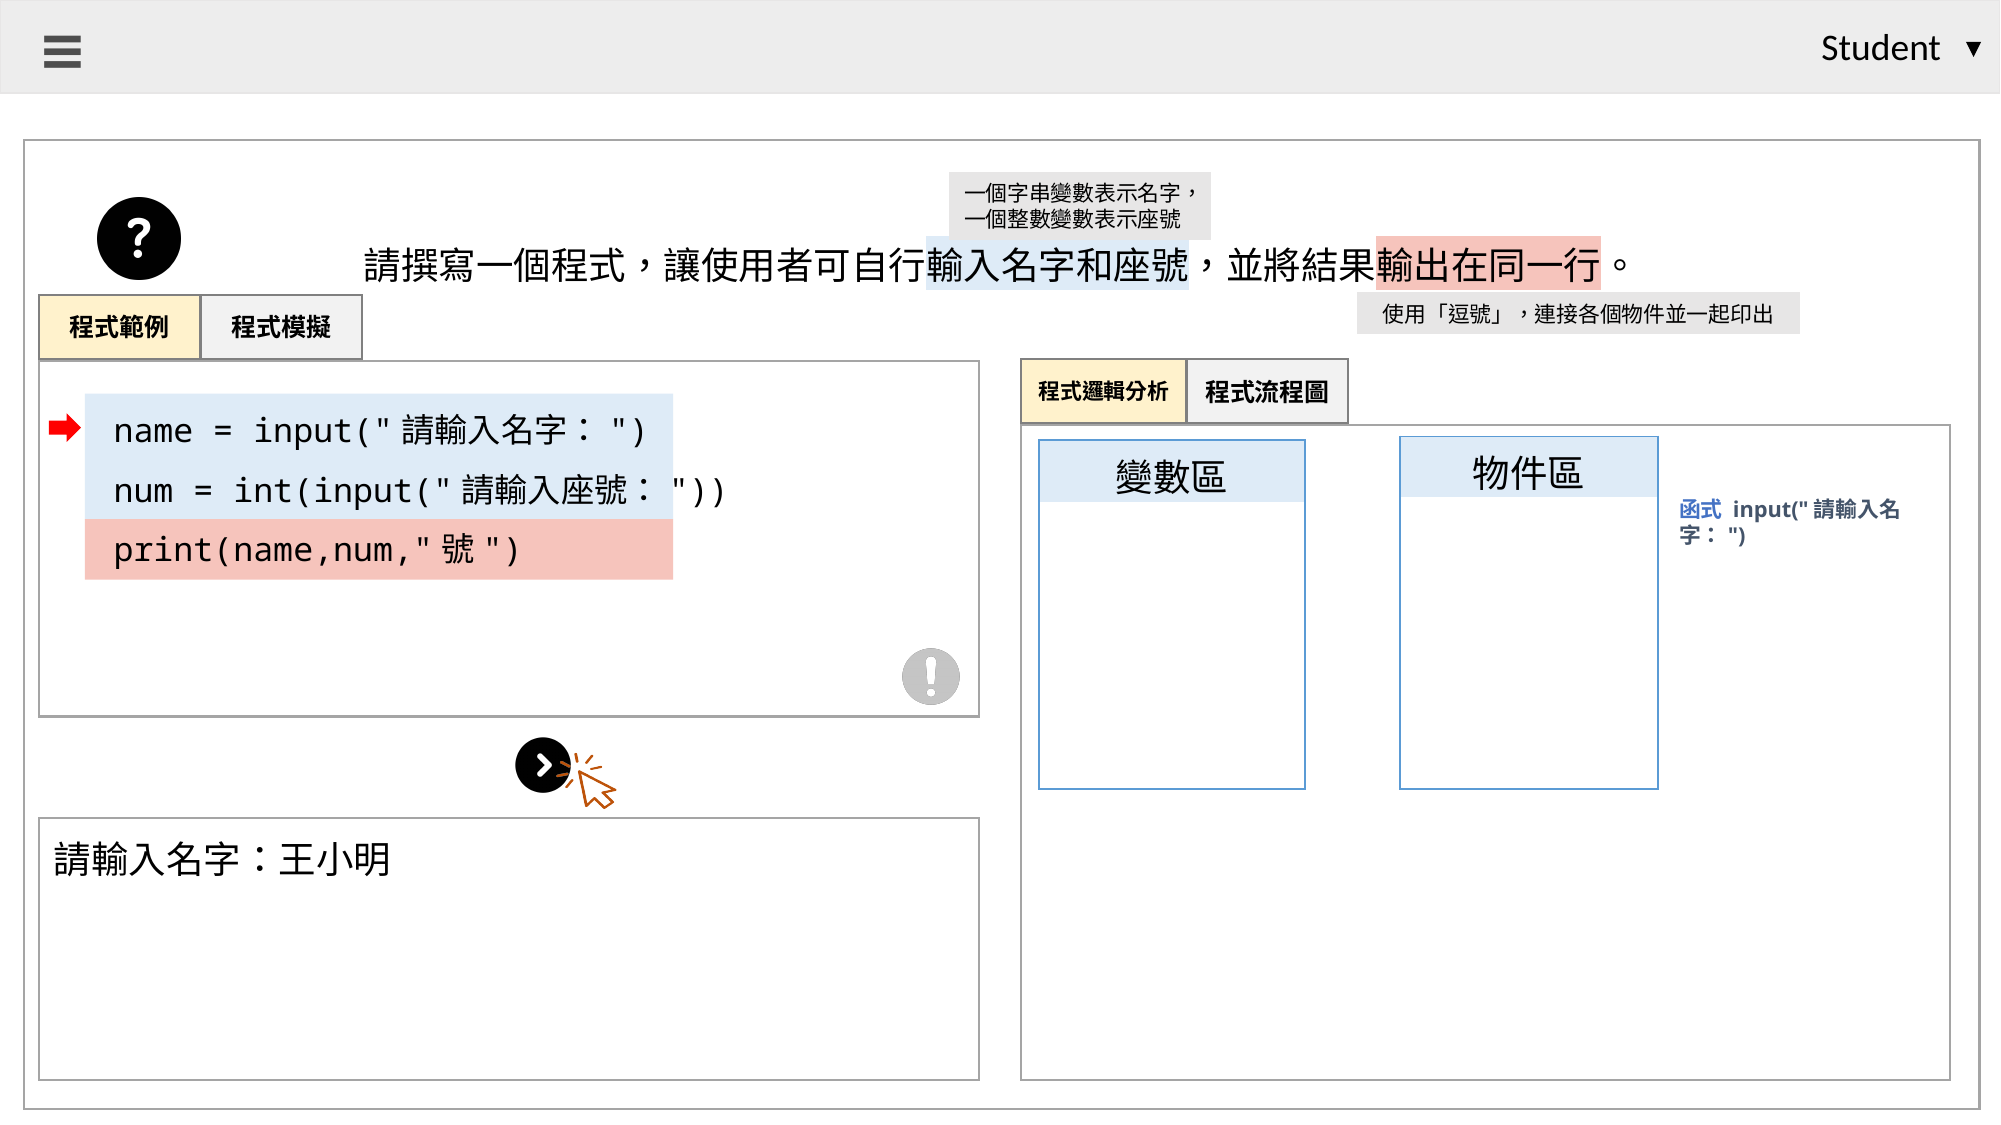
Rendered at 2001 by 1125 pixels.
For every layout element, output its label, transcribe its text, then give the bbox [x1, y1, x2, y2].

picture [508, 730, 623, 812]
text_box 請輸入名字：王小明 [38, 817, 980, 1081]
text_box [0, 0, 2000, 94]
picture [899, 645, 963, 708]
text_box 使用「逗號」，連接各個物件並一起印出 [1357, 292, 1800, 334]
text_box 程式模擬 [199, 294, 363, 360]
text_box [1020, 424, 1951, 1081]
table_cell [1040, 502, 1304, 788]
text_box 程式範例 [38, 294, 199, 360]
text_box 程式流程圖 [1185, 358, 1349, 424]
table_header 物件區 [1401, 437, 1657, 497]
text_box 函式 input("請輸入名字：") [1664, 488, 1962, 556]
table_cell [1401, 497, 1657, 788]
table_header 變數區 [1040, 441, 1304, 502]
picture [97, 197, 181, 280]
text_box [84, 393, 674, 580]
text_box 請撰寫一個程式，讓使用者可自行輸入名字和座號，並將結果輸出在同一行。 [23, 139, 1981, 1110]
text_box name = input("請輸入名字：") num = int(input("請輸入座號：")) print(name,num,"號") [38, 360, 980, 718]
text_box Student [1806, 16, 1981, 76]
text_box 一個字串變數表示名字，一個整數變數表示座號 [949, 172, 1211, 240]
text_box [1965, 41, 1982, 57]
text_box ≡ [23, 5, 98, 90]
text_box 程式邏輯分析 [1020, 358, 1185, 424]
